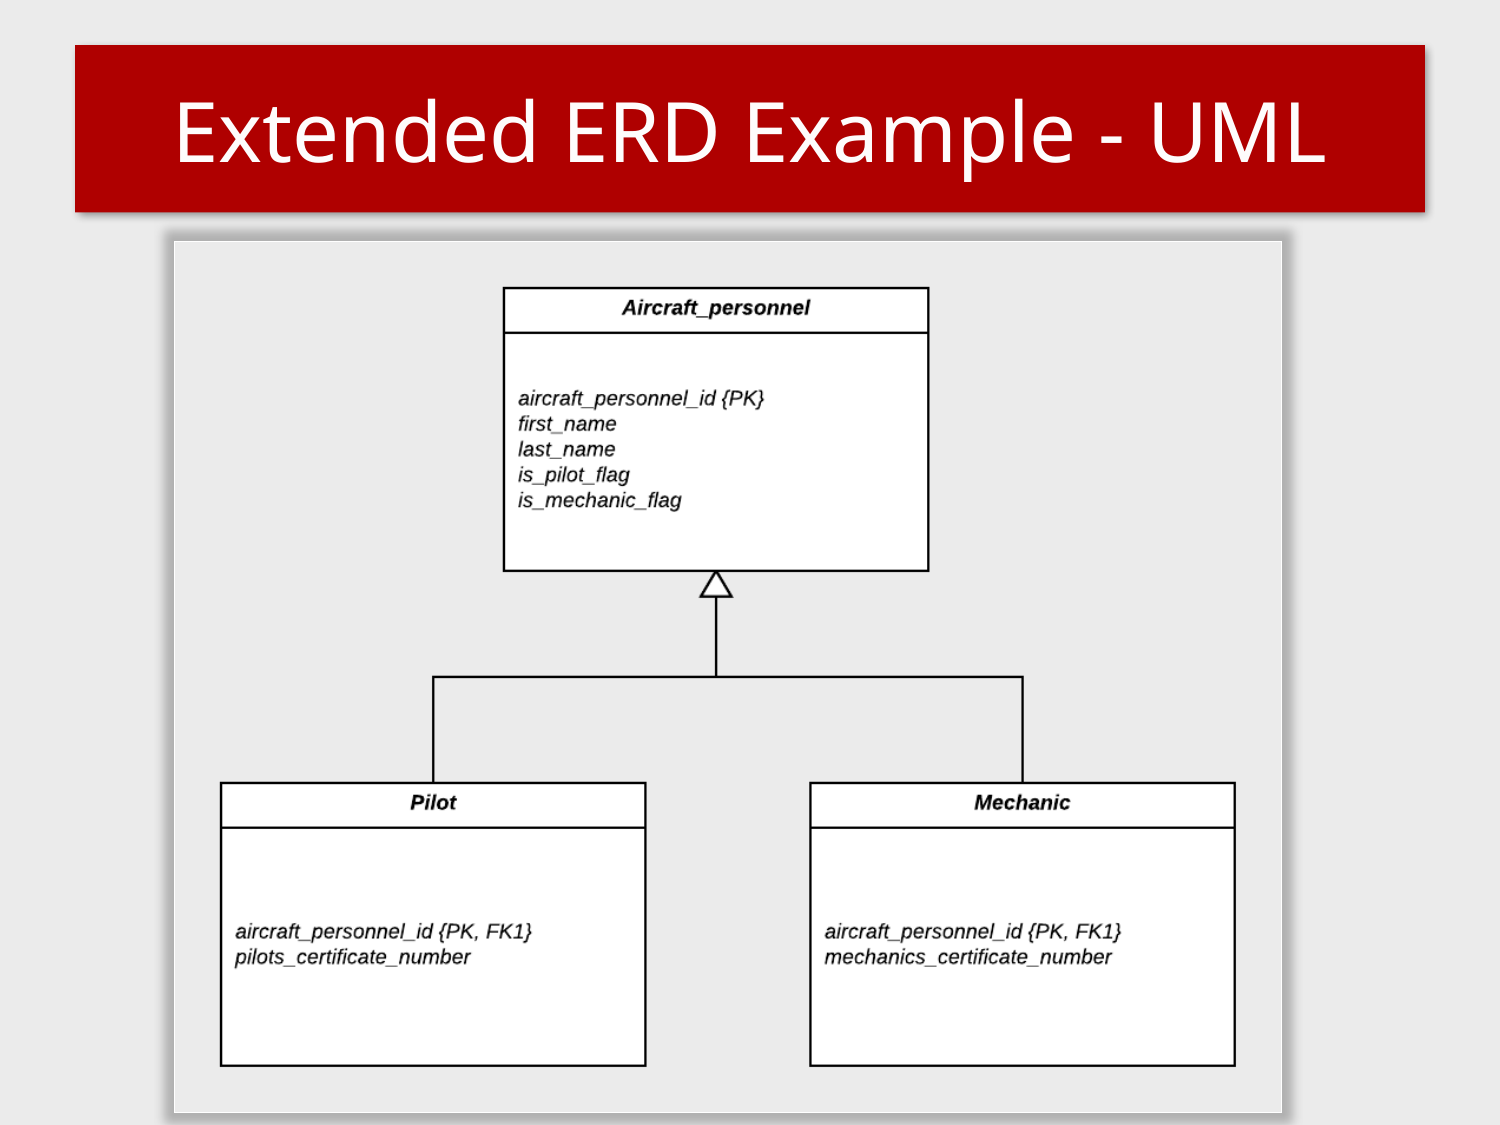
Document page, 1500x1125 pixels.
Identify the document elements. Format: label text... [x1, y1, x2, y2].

title Extended ERD Example - UML [75, 45, 1425, 213]
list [174, 240, 1283, 1113]
